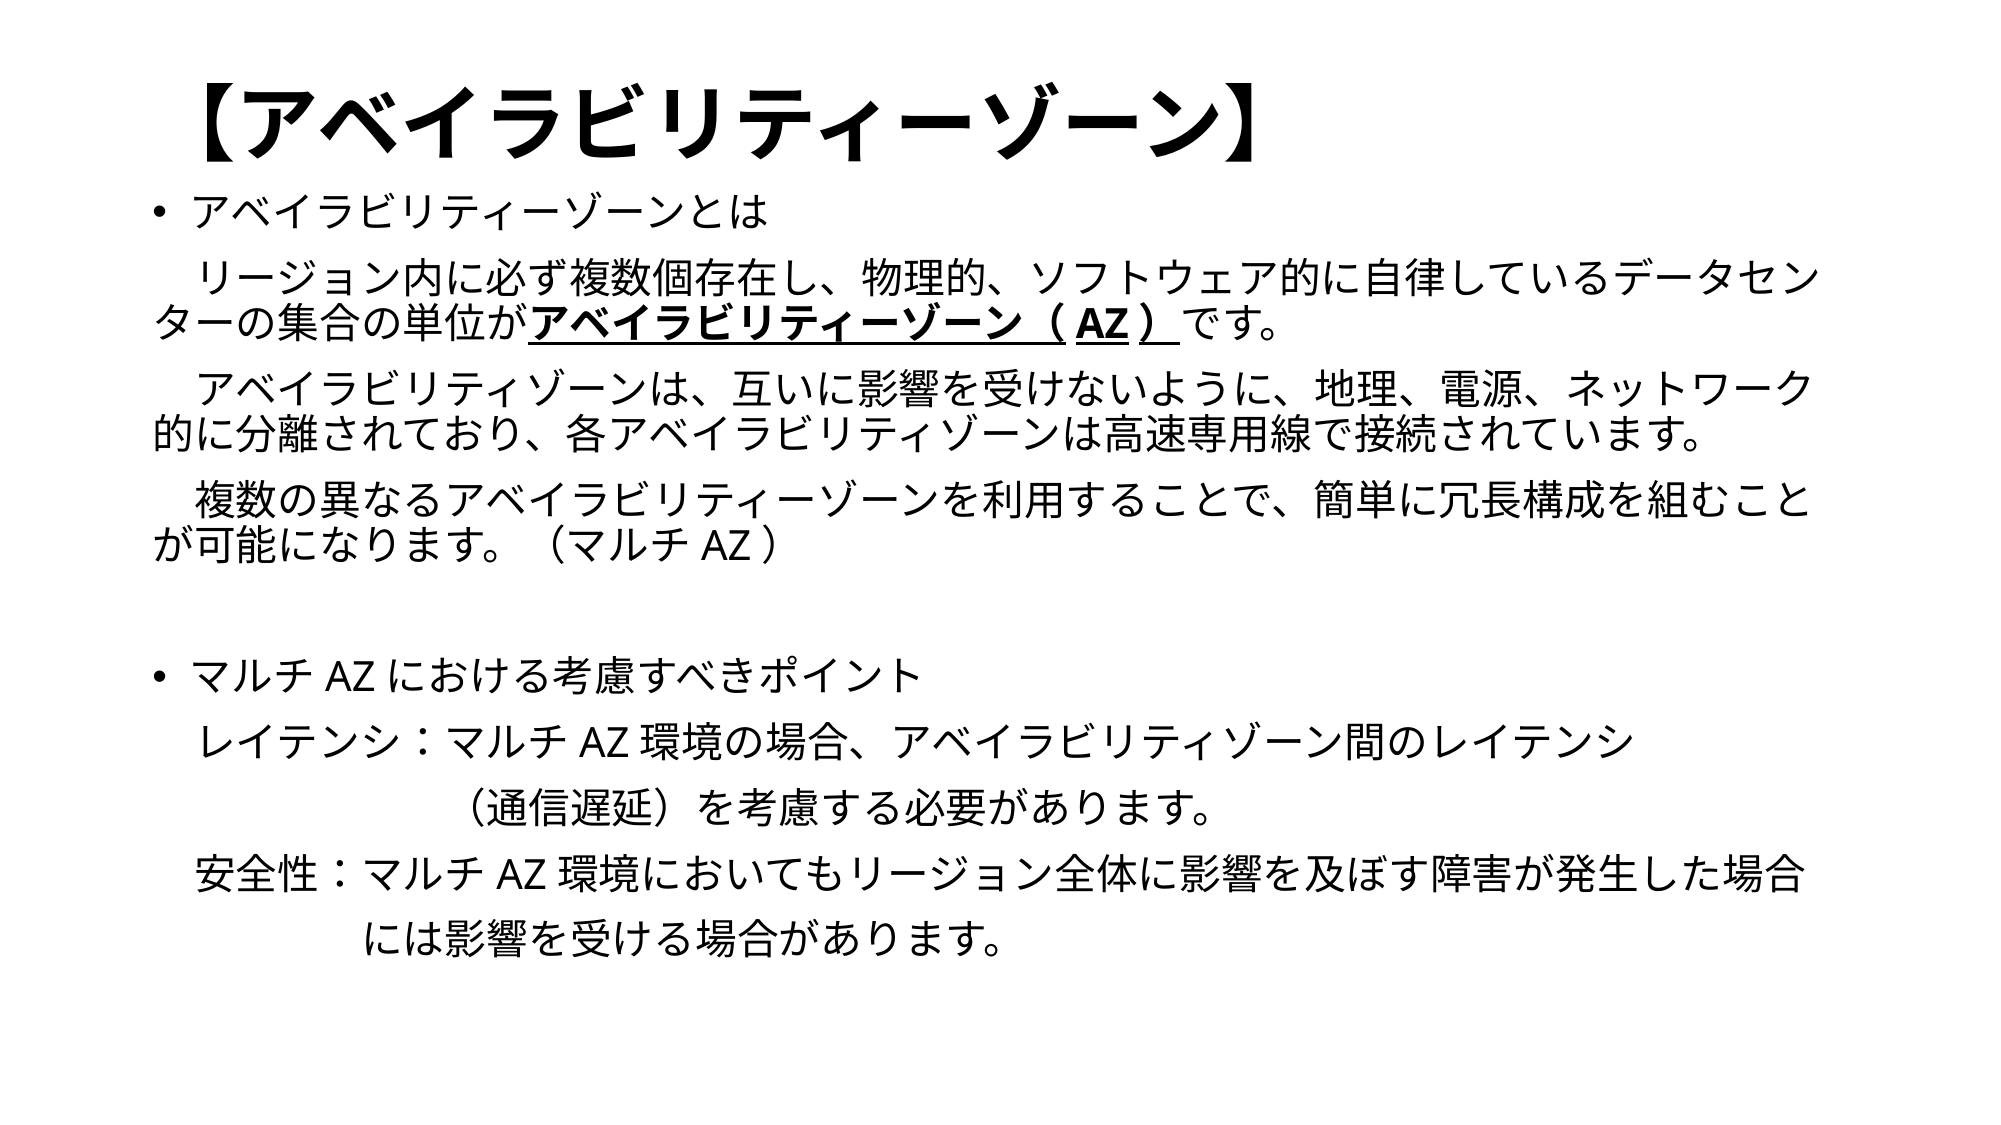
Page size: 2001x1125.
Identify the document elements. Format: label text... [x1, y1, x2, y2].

title 【アベイラビリティーゾーン】 [137, 59, 1863, 183]
list アベイラビリティーゾーンとは リージョン内に必ず複数個存在し、物理的、ソフトウェア的に自律しているデータセンターの集合の単位がアベイラビリティーゾーン（AZ）です。 アベイラビリティゾーンは、互いに影響を受けないように、地理、電源、ネットワーク的に分離されており、各アベイラビリティゾーンは高速専用線で接続されています。 複数の異なるアベイラビリティーゾーンを利用することで、簡単に冗長構成を組むことが可能になります。（マルチAZ） マルチAZにおける考慮すべきポイント レイテンシ：マルチAZ環境の場合、アベイラビリティゾーン間のレイテンシ （通信遅延）を考慮する必要があります。 安全性：マルチAZ環境においてもリージョン全体に影響を及ぼす障害が発生した場合 には影響を受ける場合があります。 [137, 183, 1863, 1004]
